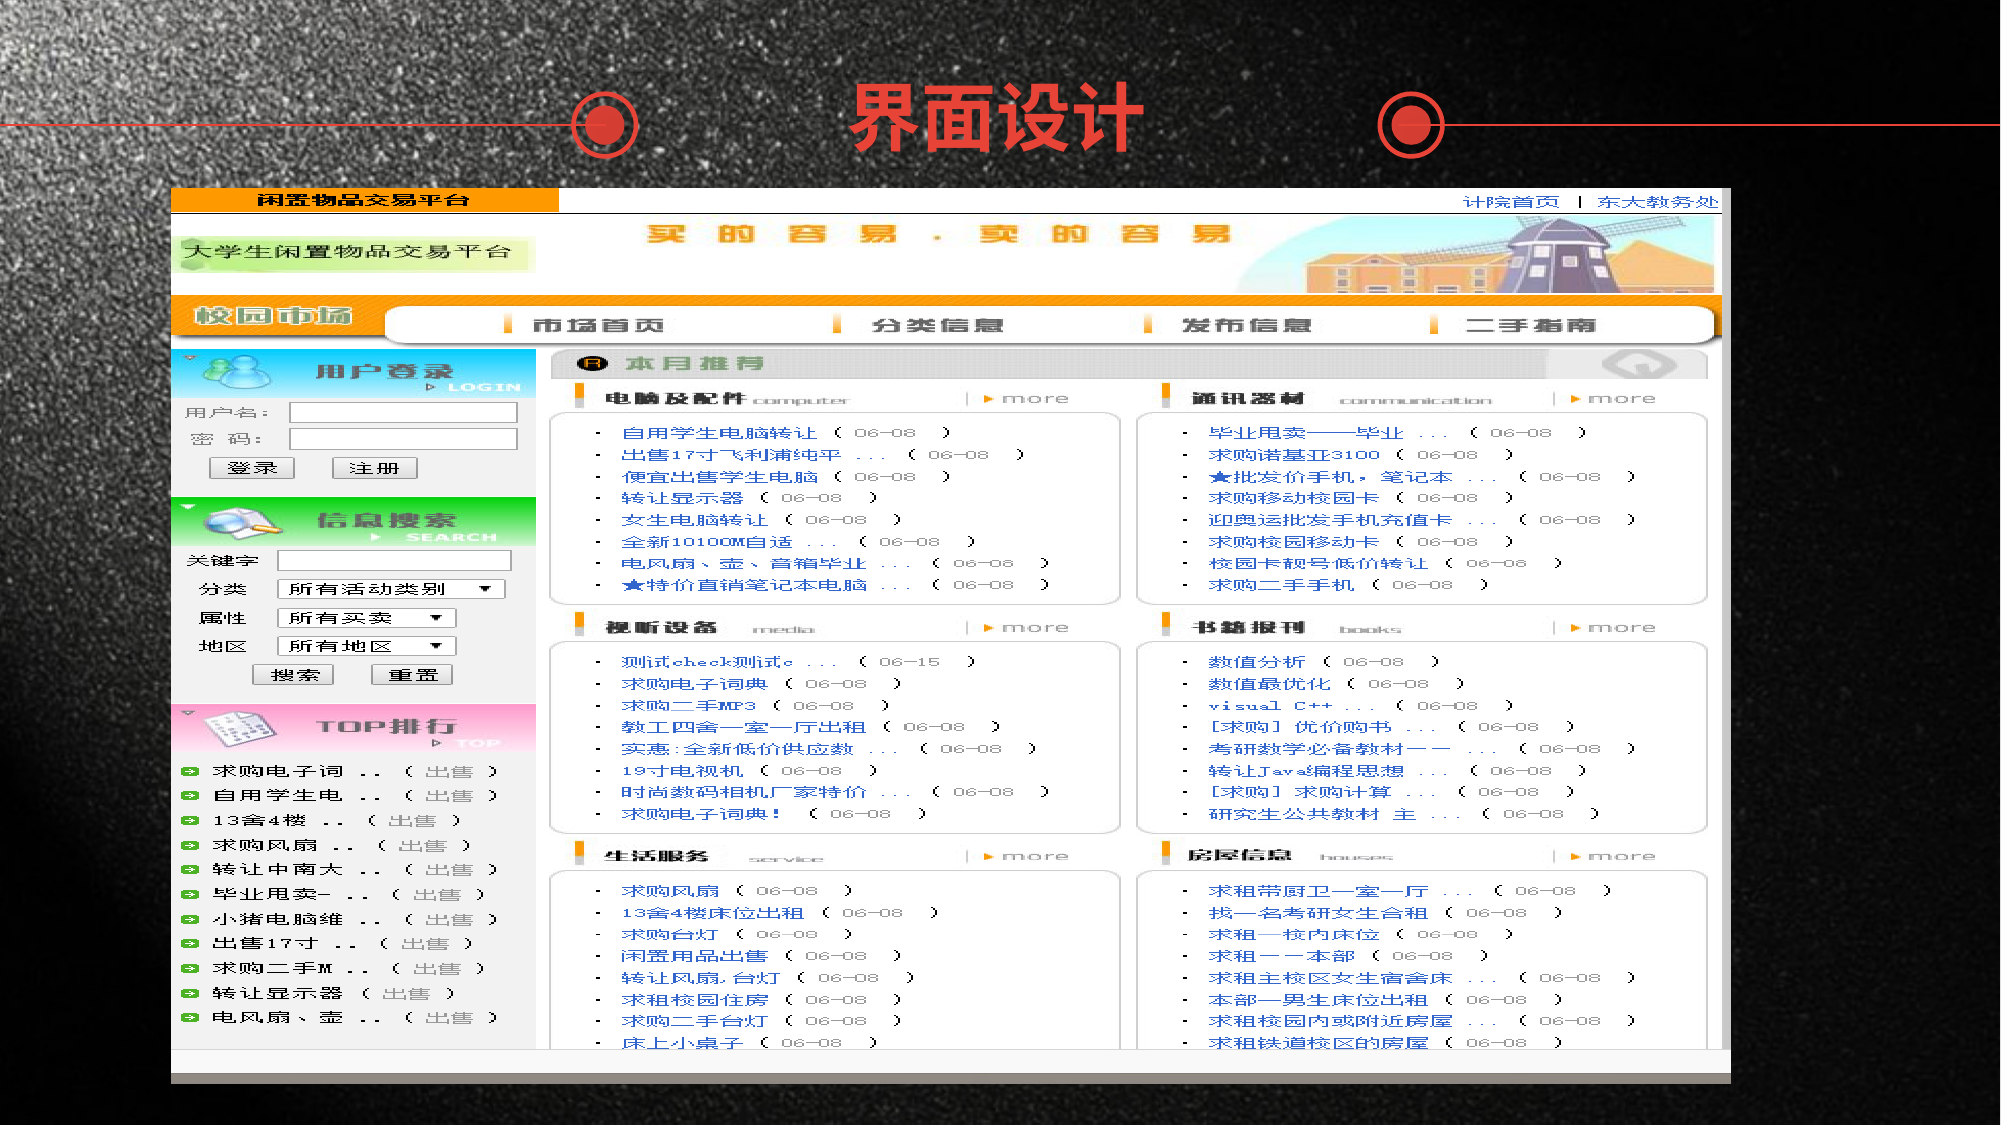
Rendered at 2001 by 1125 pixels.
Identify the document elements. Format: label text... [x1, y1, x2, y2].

picture [0, 0, 2001, 1125]
text_box 界面设计 [762, 63, 1241, 169]
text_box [0, 93, 637, 157]
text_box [1379, 93, 2000, 157]
